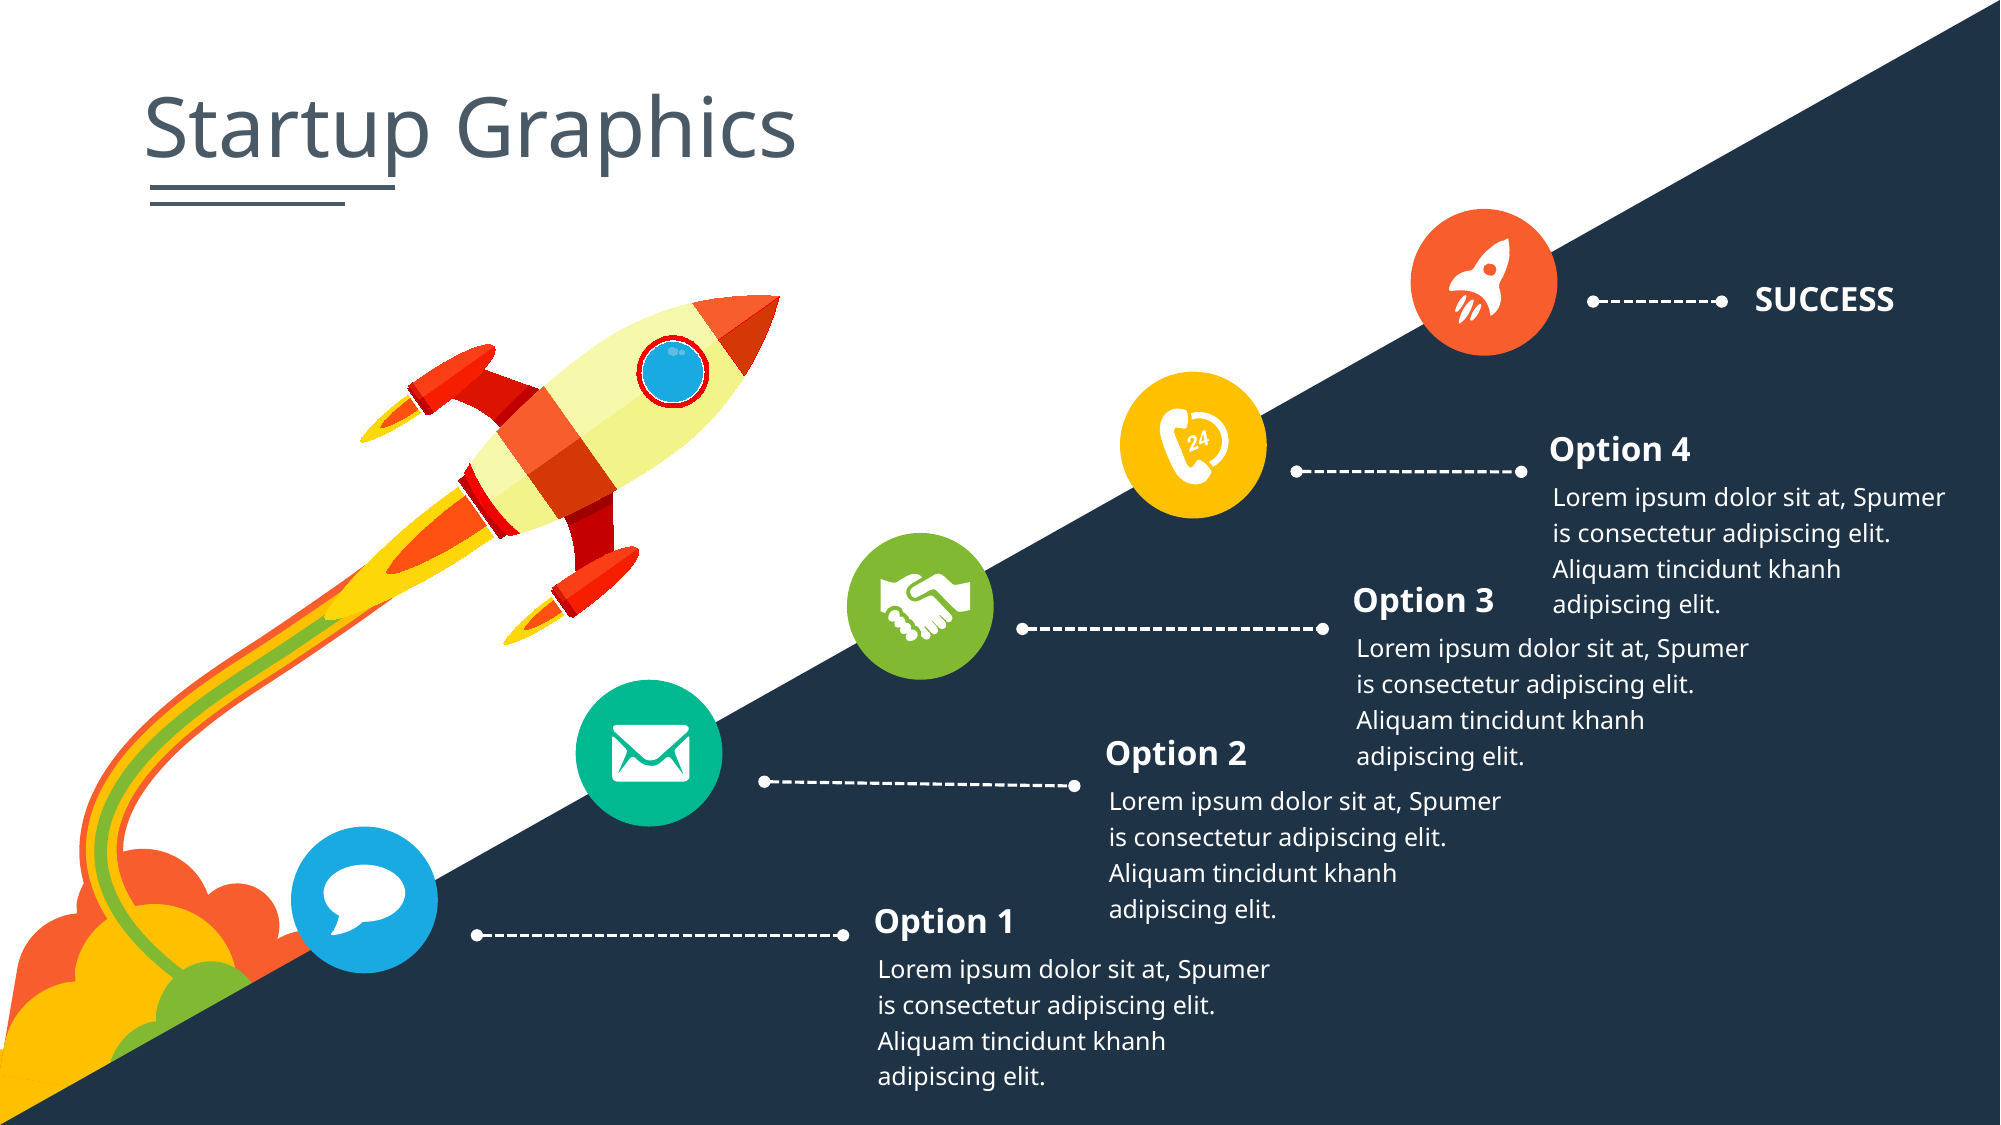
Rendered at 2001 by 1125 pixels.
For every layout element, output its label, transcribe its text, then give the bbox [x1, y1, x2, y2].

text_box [290, 826, 438, 974]
text_box SUCCESS [1740, 270, 1911, 325]
text_box Lorem ipsum dolor sit at, Spumer is consectetur adipiscing elit. Aliquam tincidunt khanh adipiscing elit. [862, 939, 1293, 1099]
text_box Option 3 [1337, 571, 1510, 627]
title Startup Graphics [137, 71, 1863, 190]
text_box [764, 781, 1075, 786]
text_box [575, 679, 723, 827]
text_box [824, 0, 2000, 1125]
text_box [1410, 208, 1558, 356]
text_box Lorem ipsum dolor sit at, Spumer is consectetur adipiscing elit. Aliquam tincidunt khanh adipiscing elit. [1094, 772, 1524, 931]
text_box Lorem ipsum dolor sit at, Spumer is consectetur adipiscing elit. Aliquam tincidunt khanh adipiscing elit. [1537, 468, 1968, 627]
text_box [0, 309, 824, 1125]
text_box Option 4 [1534, 420, 1706, 476]
text_box Option 2 [1090, 724, 1262, 780]
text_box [1119, 371, 1267, 519]
text_box Option 1 [858, 892, 1031, 948]
text_box Lorem ipsum dolor sit at, Spumer is consectetur adipiscing elit. Aliquam tincidunt khanh adipiscing elit. [1341, 619, 1772, 778]
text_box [846, 532, 994, 680]
